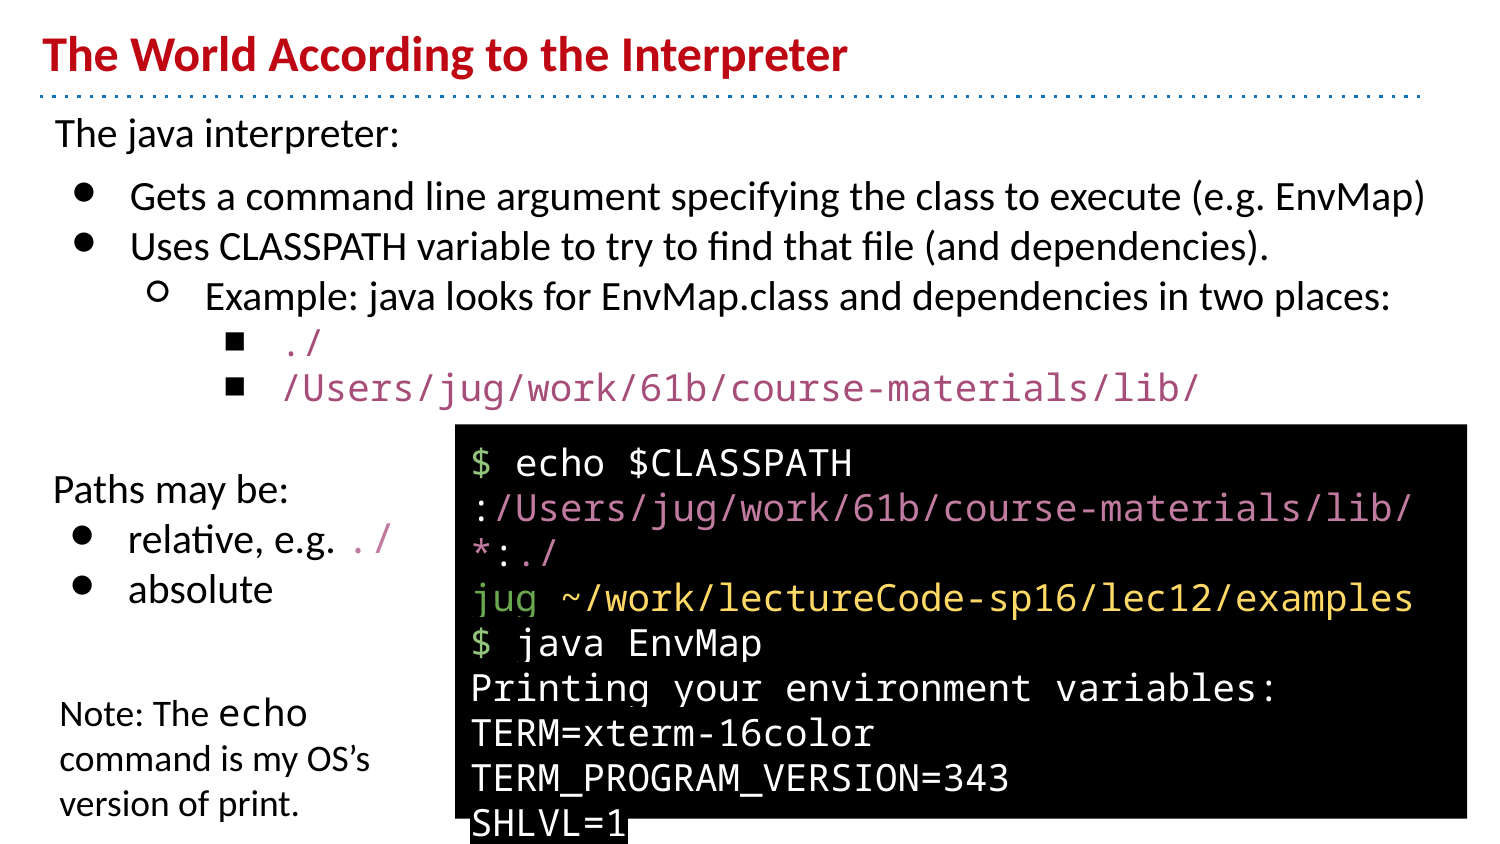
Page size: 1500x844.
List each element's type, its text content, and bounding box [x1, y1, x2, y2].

text_box $ echo $CLASSPATH :/Users/jug/work/61b/course-materials/lib/*:./ jug ~/work/lectureCode-sp16/lec12/examples $ java EnvMap Printing your environment variables: TERM=xterm-16color TERM_PROGRAM_VERSION=343 SHLVL=1 [455, 424, 1468, 819]
text_box Note: The echo command is my OS’s version of print. [44, 674, 406, 832]
title The World According to the Interpreter [27, 15, 1378, 97]
text_box Paths may be: relative, e.g. ./ absolute [37, 446, 455, 665]
list The java interpreter: Gets a command line argument specifying the class to execute (e.g. EnvMap) Uses CLASSPATH variable to try to find that file (and dependencies). Example: java looks for EnvMap.class and dependencies in two places: ./ /Users/jug/work/61b/course-materials/lib/ [39, 91, 1500, 773]
